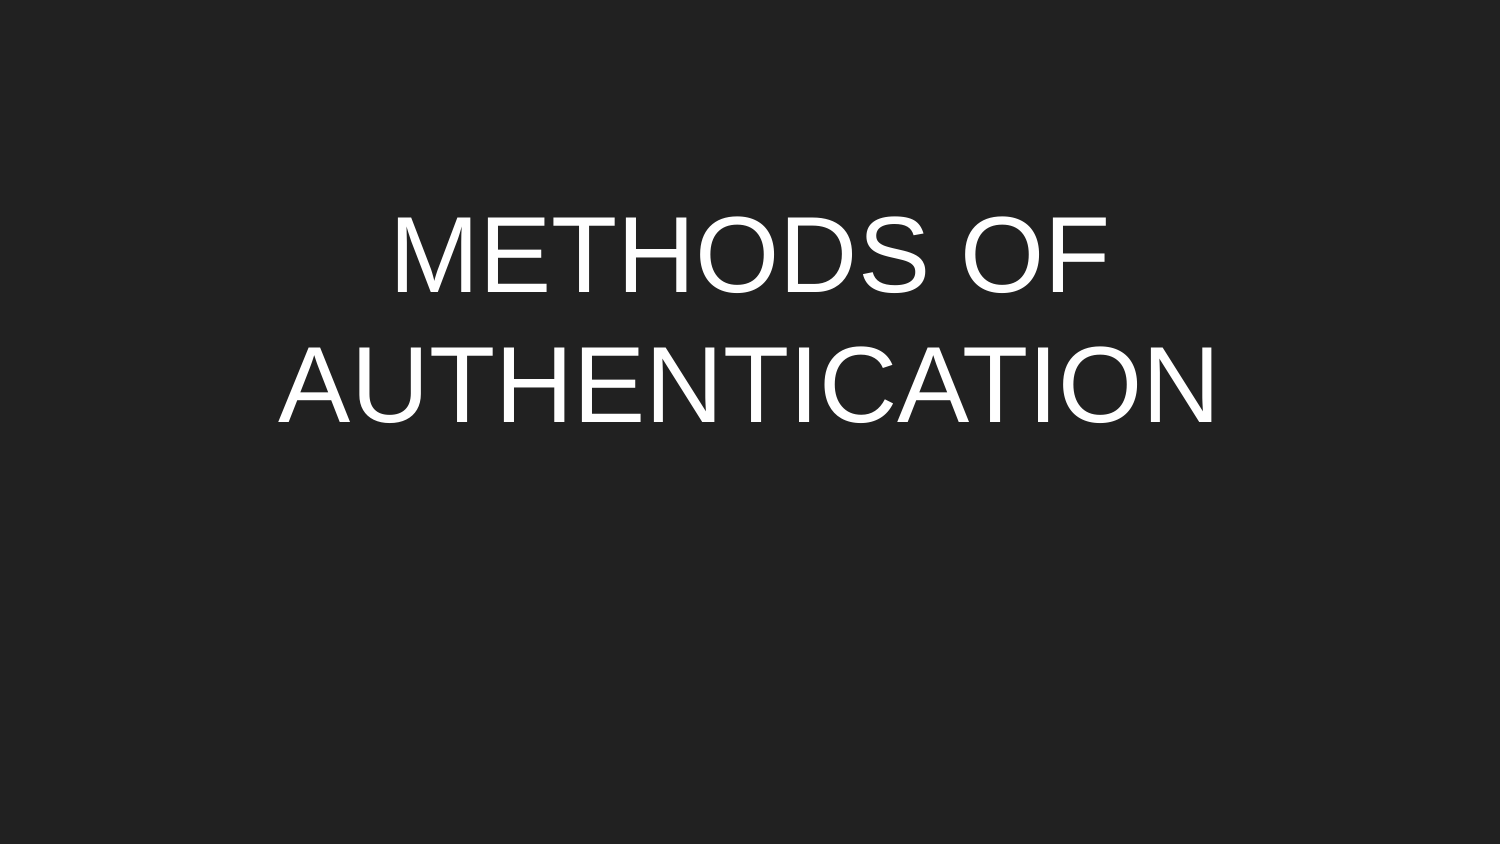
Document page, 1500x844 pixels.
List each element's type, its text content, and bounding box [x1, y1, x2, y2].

title METHODS OF AUTHENTICATION [51, 122, 1449, 459]
